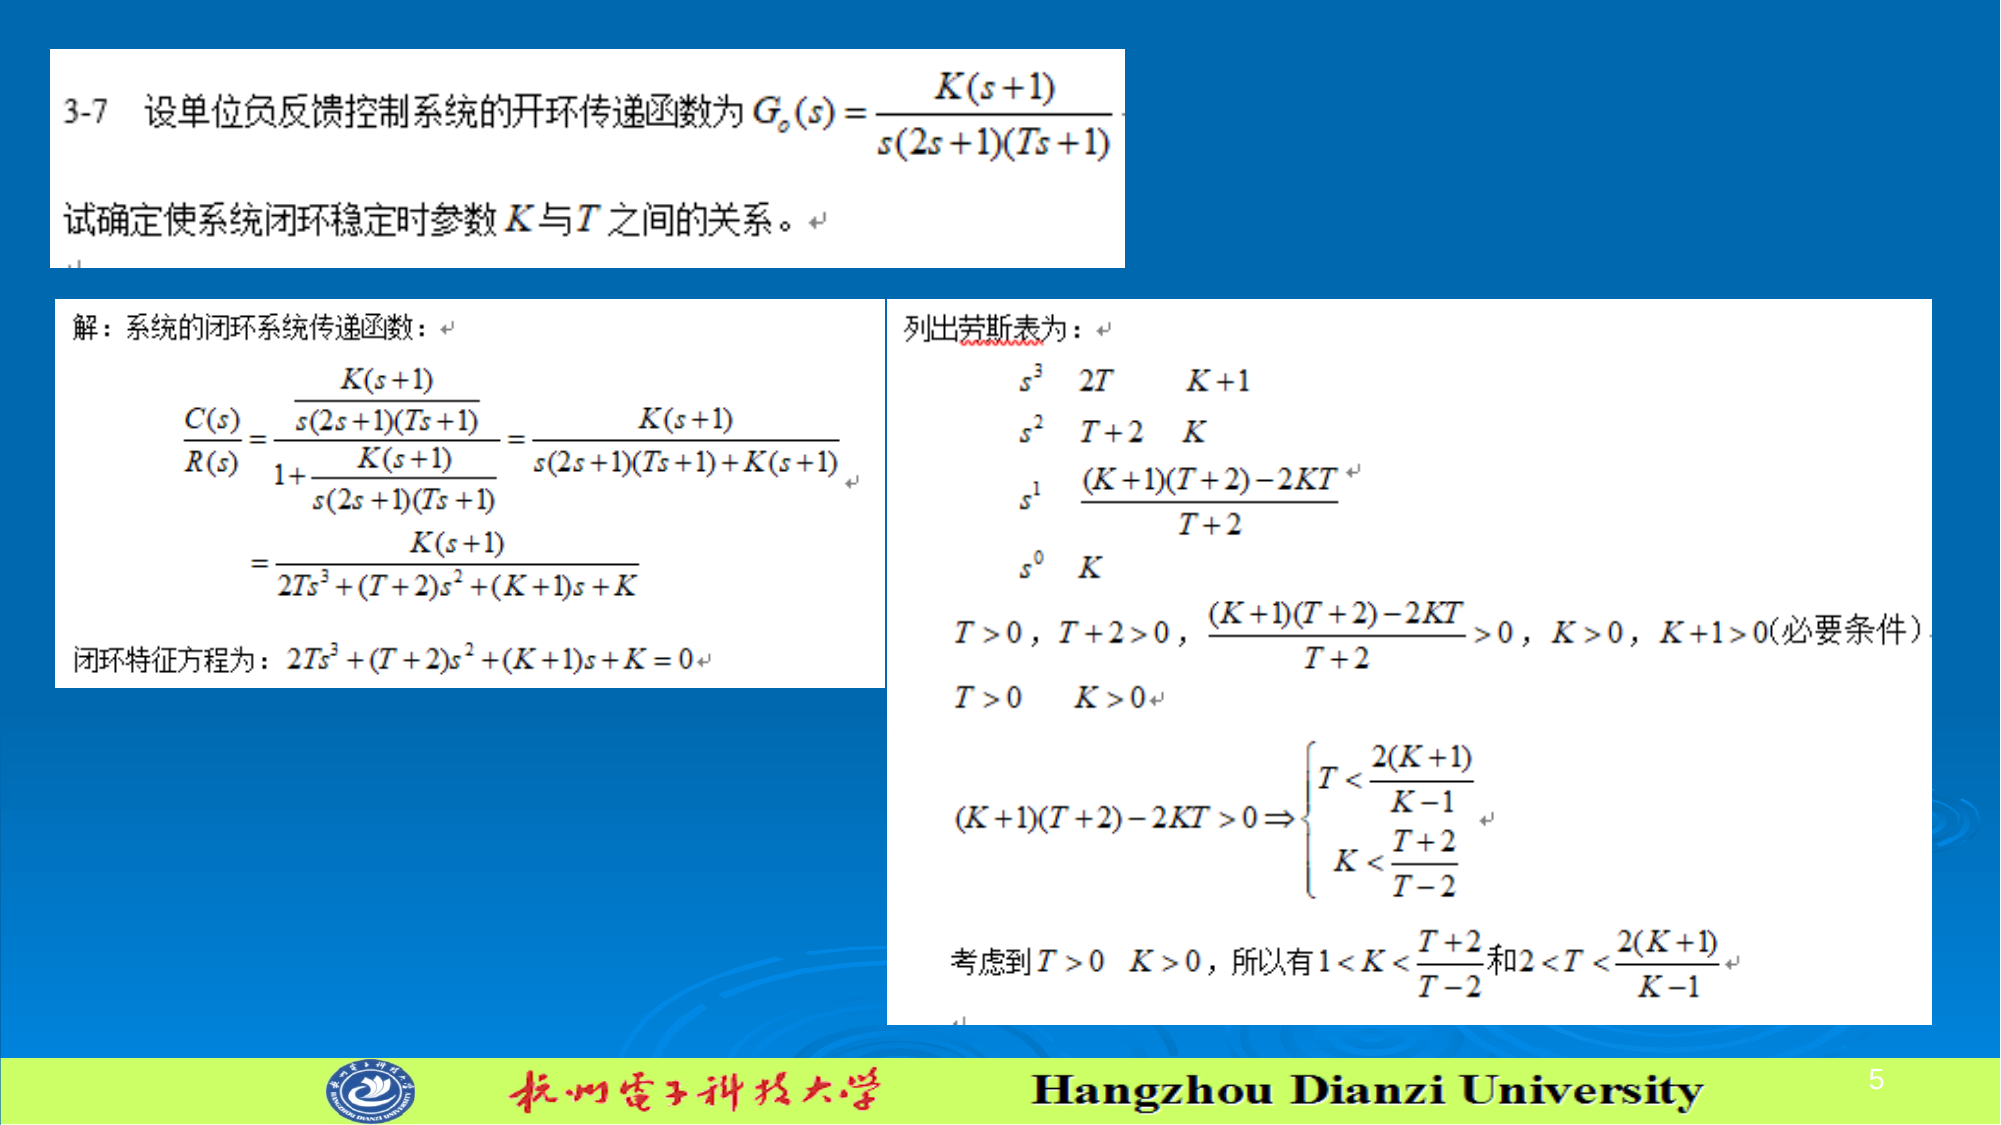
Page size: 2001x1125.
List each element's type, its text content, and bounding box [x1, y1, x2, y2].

picture [0, 1058, 2000, 1125]
picture [887, 299, 1932, 1025]
picture [49, 49, 1126, 268]
slide_number 5 [1433, 1034, 1901, 1103]
picture [55, 299, 886, 688]
